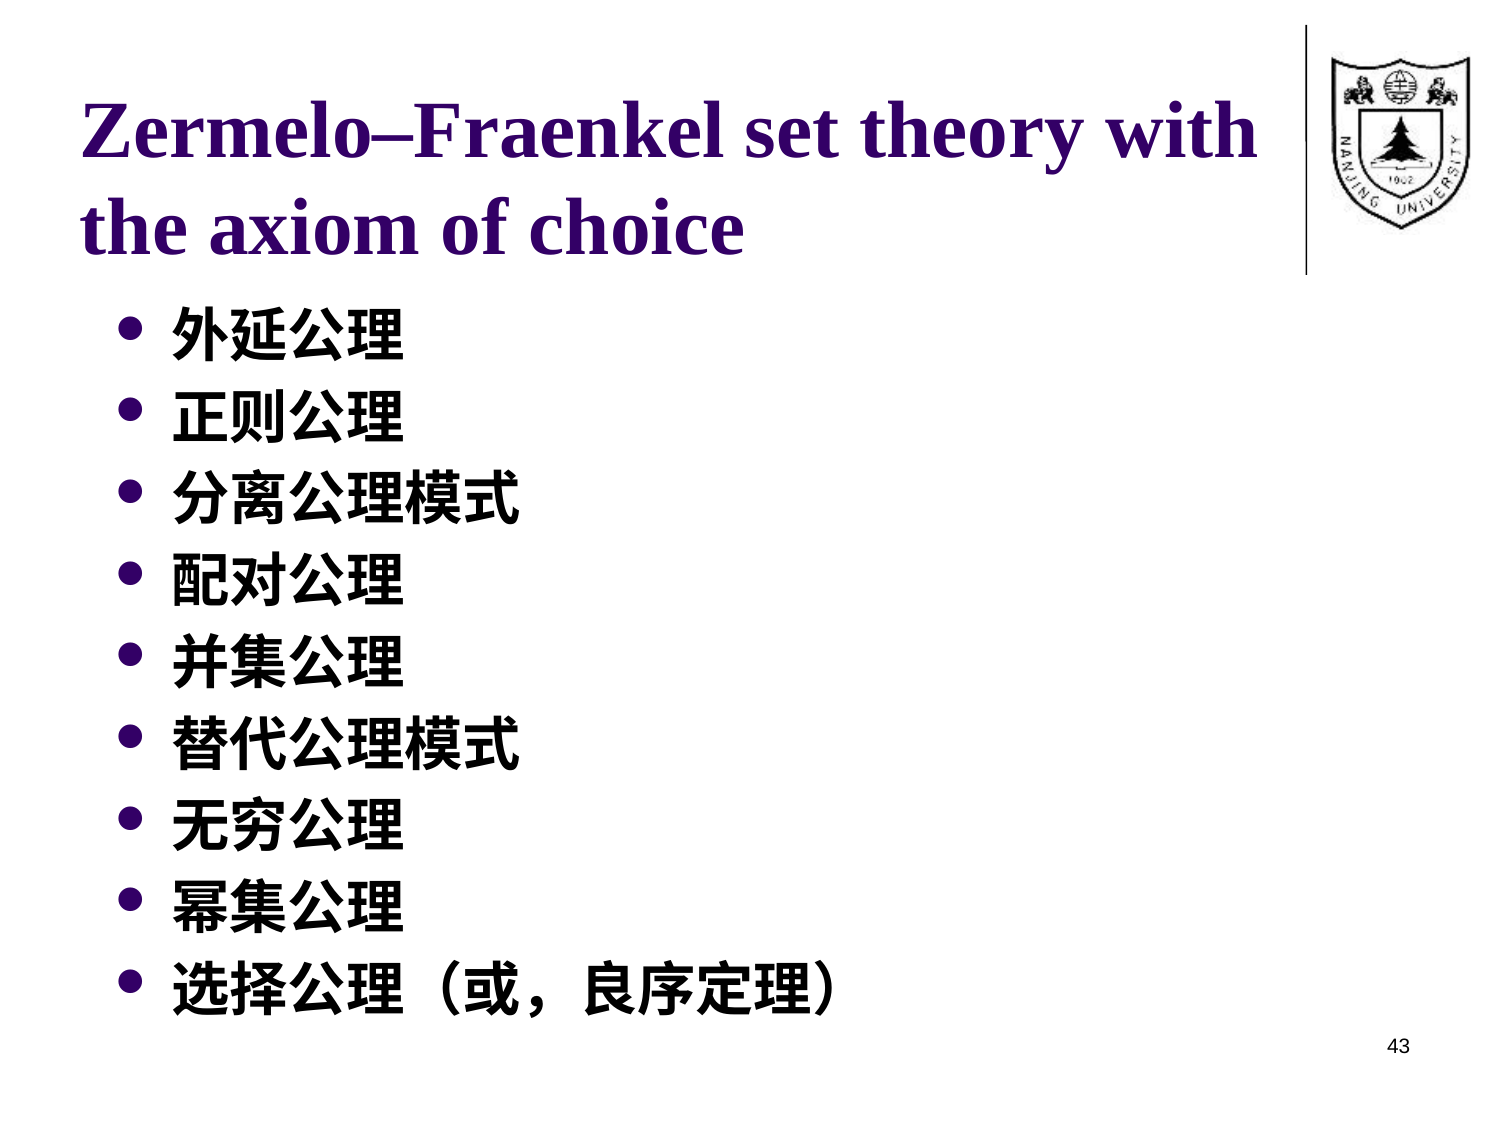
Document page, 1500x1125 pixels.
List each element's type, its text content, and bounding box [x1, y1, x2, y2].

slide_number 43 [1074, 1024, 1426, 1101]
picture [1328, 51, 1481, 235]
list 外延公理 正则公理 分离公理模式 配对公理 并集公理 替代公理模式 无穷公理 幂集公理 选择公理（或，良序定理） [100, 290, 1436, 1071]
title Zermelo–Fraenkel set theory with the axiom of choice [64, 66, 1303, 279]
